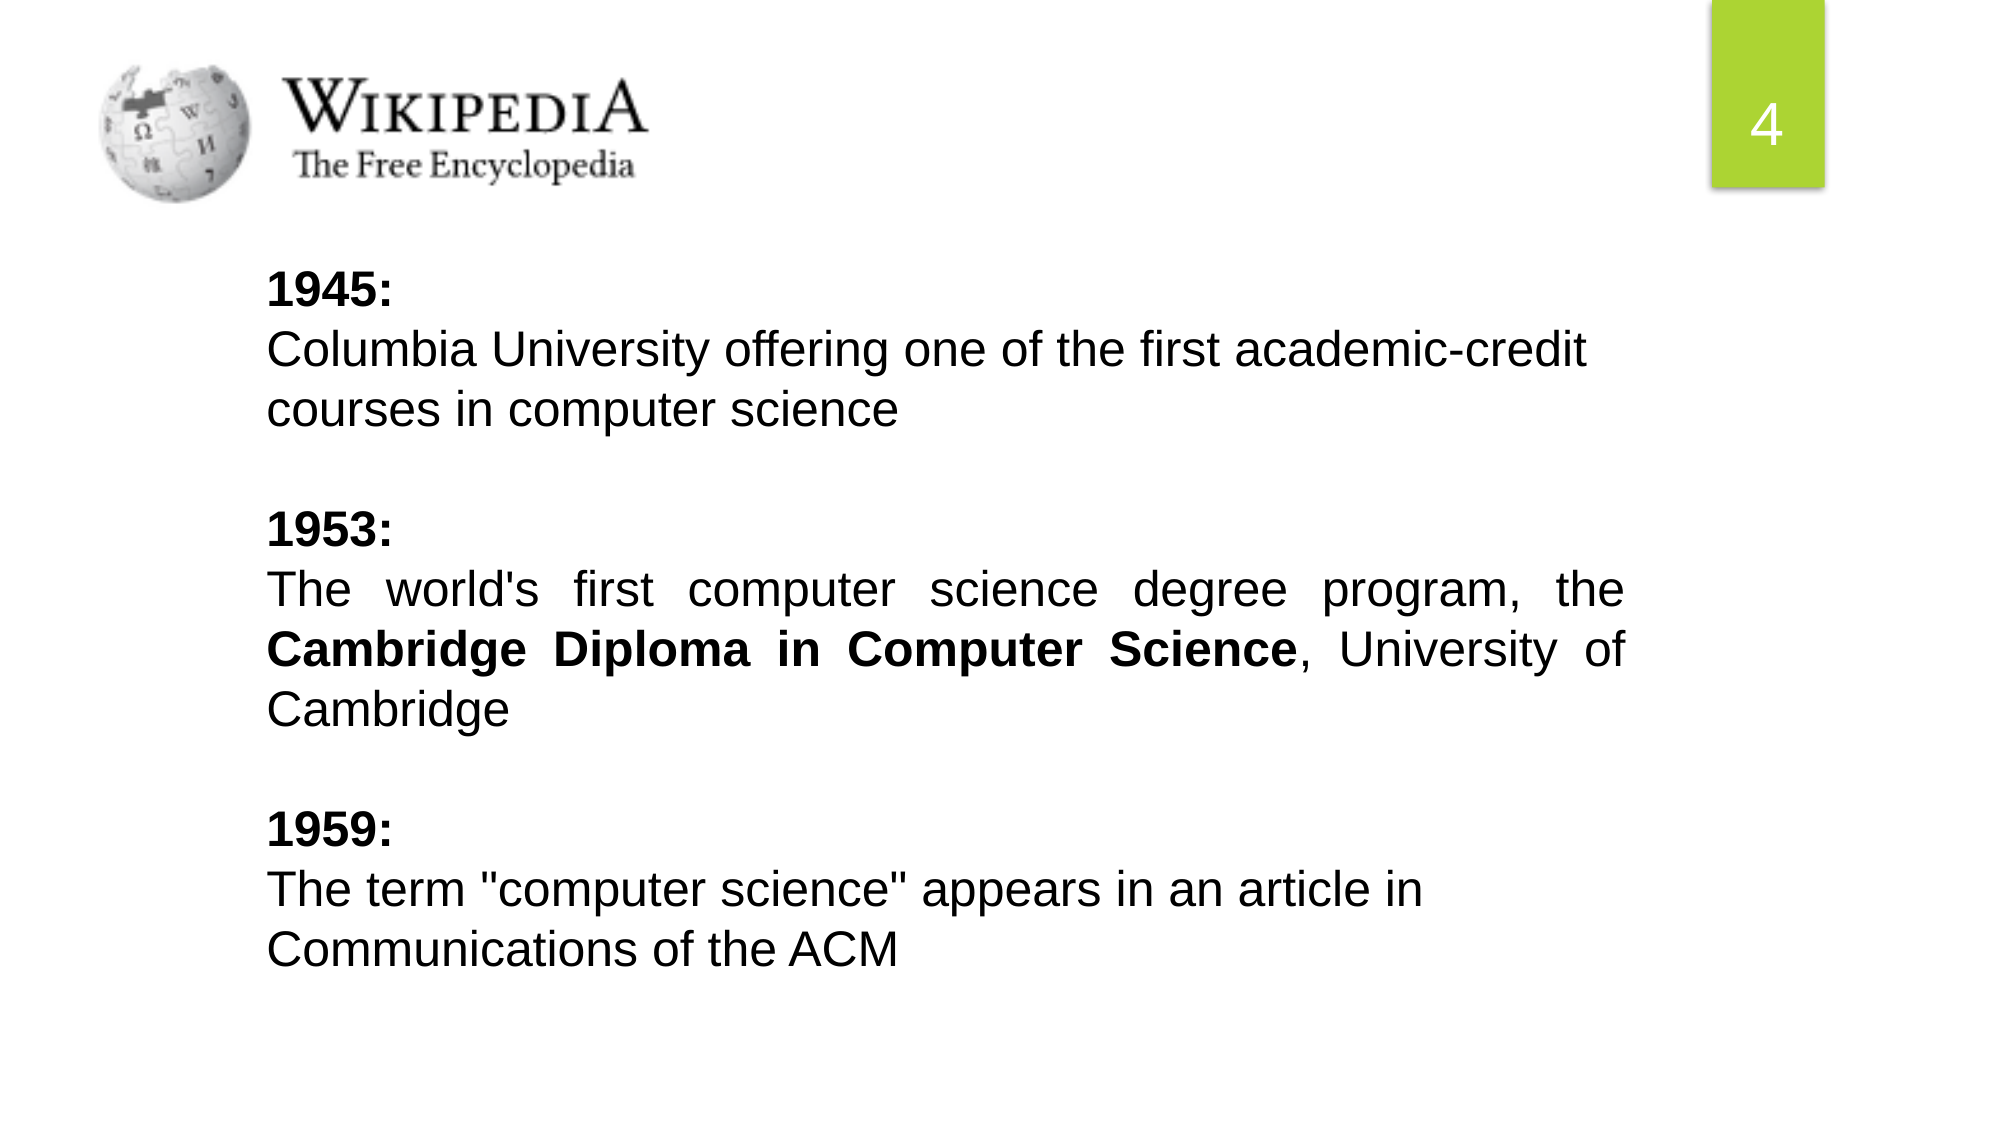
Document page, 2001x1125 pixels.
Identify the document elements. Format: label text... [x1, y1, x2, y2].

text_box 1945: Columbia University offering one of the first academic-credit courses in computer science 1953: The world's first computer science degree program, the Cambridge Diploma in Computer Science, University of Cambridge 1959: The term "computer science" appears in an article in Communications of the ACM [251, 249, 1641, 1045]
picture [63, 48, 742, 250]
slide_number 4 [1698, 48, 1836, 175]
